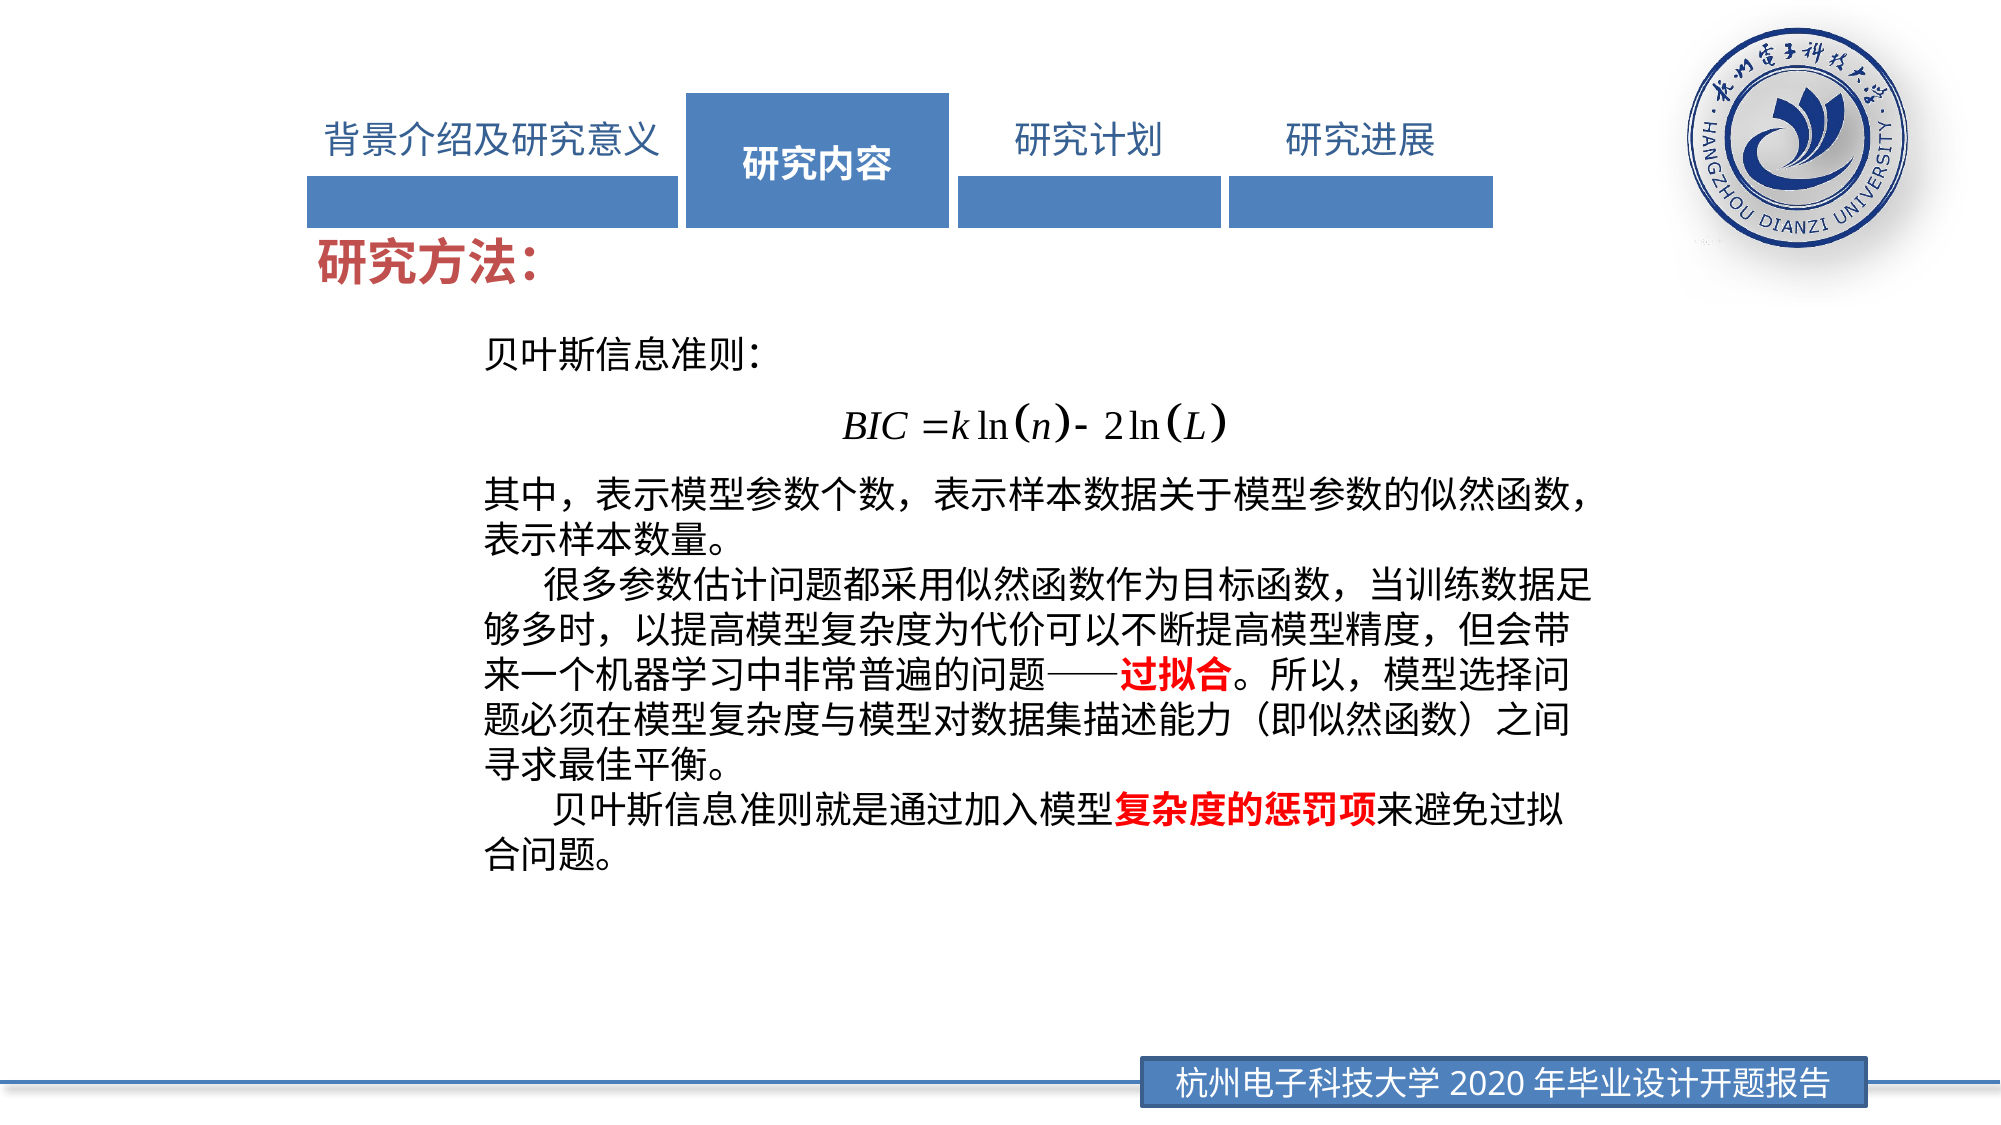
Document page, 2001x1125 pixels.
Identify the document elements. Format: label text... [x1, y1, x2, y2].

text_box 研究方法： [303, 223, 1578, 298]
table_header 研究计划 [958, 93, 1221, 167]
table_header 研究进展 [1229, 93, 1494, 167]
picture [1679, 19, 1916, 256]
text_box 贝叶斯信息准则： [468, 324, 906, 384]
table_cell [958, 176, 1221, 223]
table_cell [307, 176, 678, 223]
table_cell [1229, 176, 1493, 223]
table_header 研究内容 [686, 93, 949, 223]
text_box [834, 395, 1231, 464]
table_header 背景介绍及研究意义 [307, 93, 678, 167]
